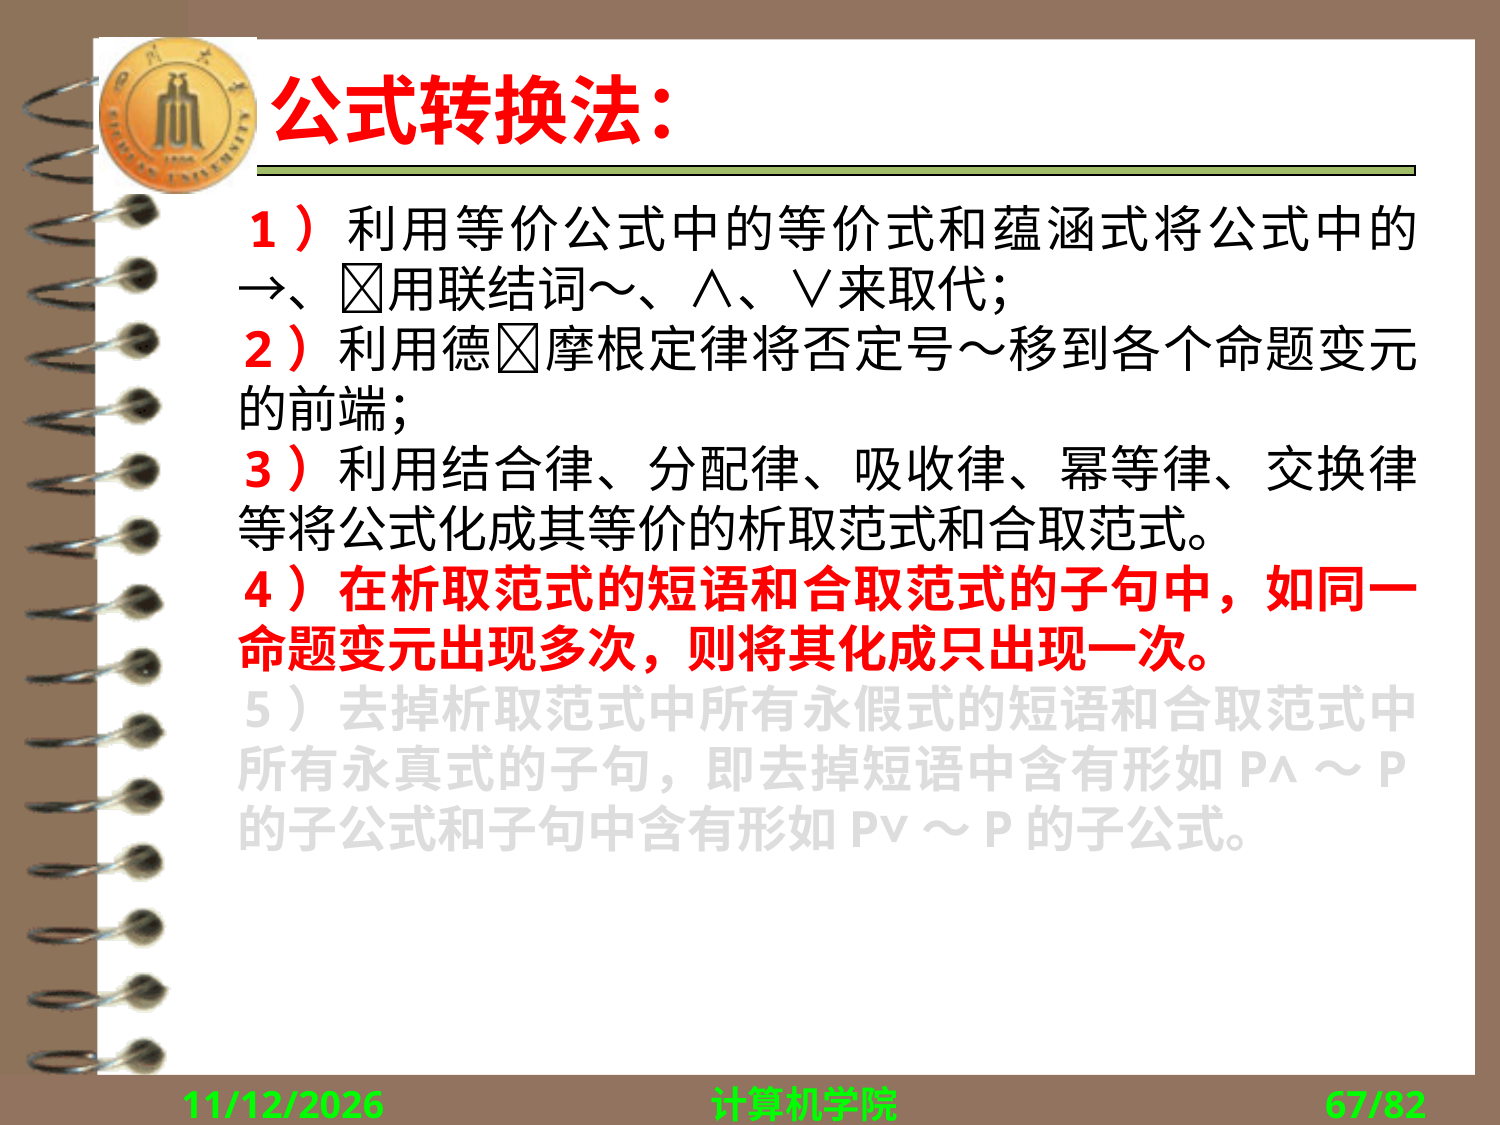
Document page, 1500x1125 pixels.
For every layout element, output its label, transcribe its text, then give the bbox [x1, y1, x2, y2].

title 公式转换法： [253, 50, 1415, 168]
list 1）利用等价公式中的等价式和蕴涵式将公式中的→、用联结词～、∧、∨来取代； 2）利用德摩根定律将否定号～移到各个命题变元的前端； 3）利用结合律、分配律、吸收律、幂等律、交换律等将公式化成其等价的析取范式和合取范式。 4）在析取范式的短语和合取范式的子句中，如同一命题变元出现多次，则将其化成只出现一次。 5）去掉析取范式中所有永假式的短语和合取范式中所有永真式的子句，即去掉短语中含有形如P∧～P的子公式和子句中含有形如P∨～P的子公式。 [174, 191, 1425, 863]
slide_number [166, 1073, 479, 1100]
footer 计算机学院 [479, 1073, 1128, 1100]
picture [0, 0, 257, 1075]
slide_number 67/82 [1128, 1073, 1442, 1100]
